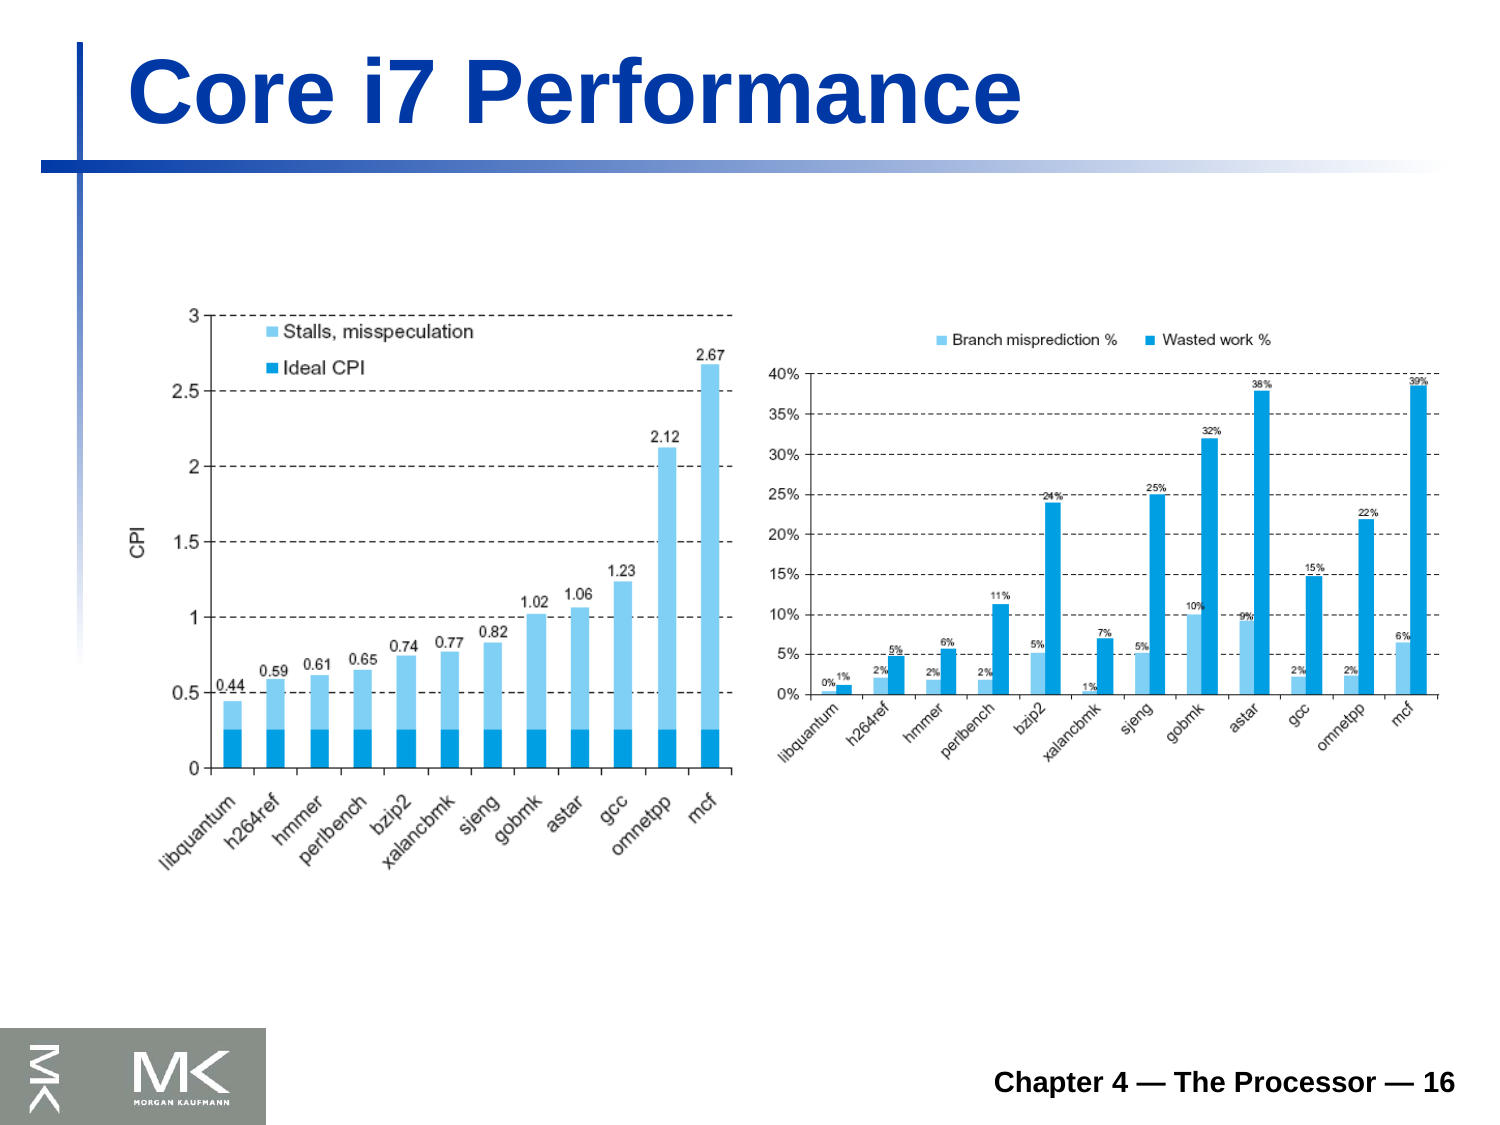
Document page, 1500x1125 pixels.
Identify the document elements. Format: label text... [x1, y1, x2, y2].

title Core i7 Performance [112, 23, 1468, 149]
picture [99, 284, 1465, 882]
footer Chapter 4 — The Processor — 16 [277, 1046, 1471, 1106]
picture [0, 1028, 266, 1125]
